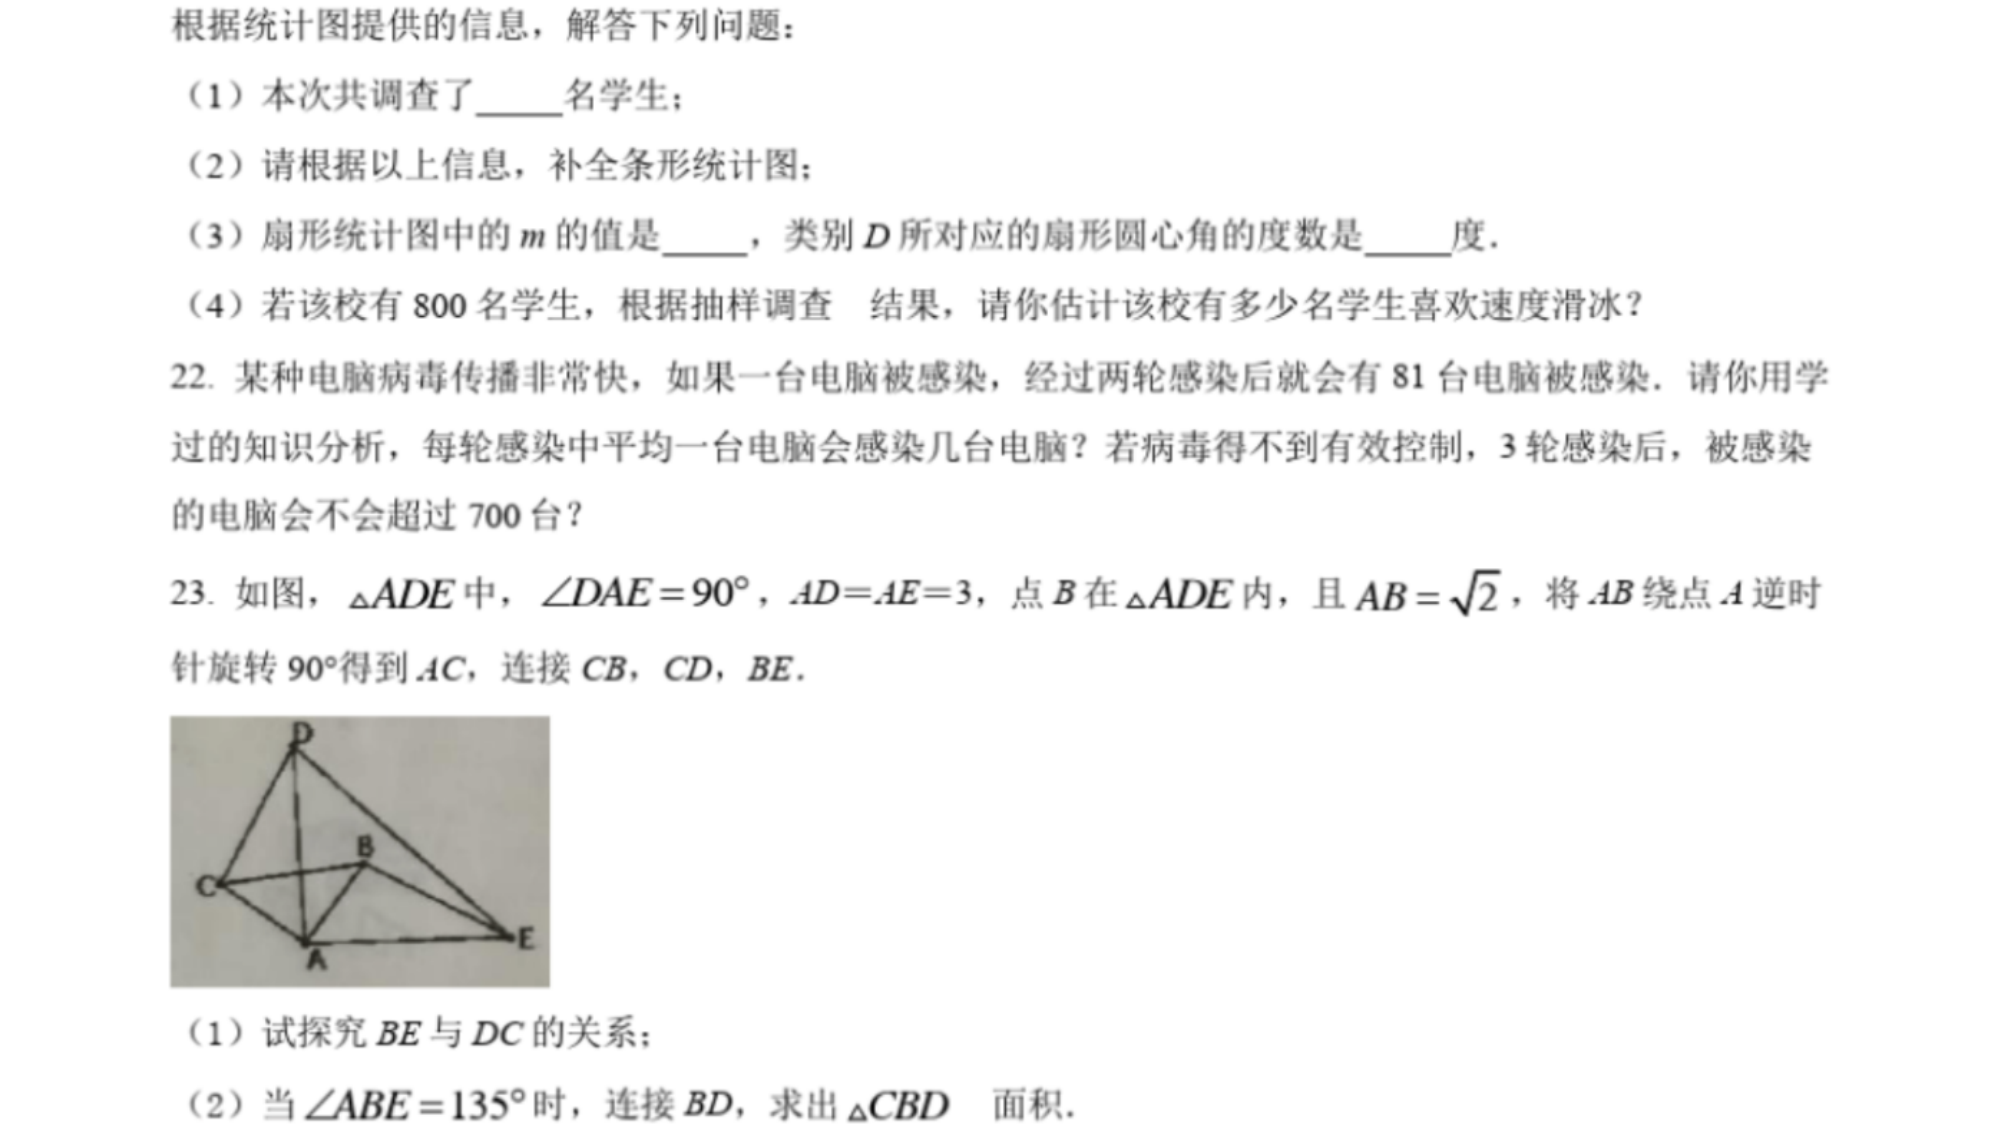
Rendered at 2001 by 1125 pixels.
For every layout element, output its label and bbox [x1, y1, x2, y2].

picture [168, 0, 1832, 1125]
